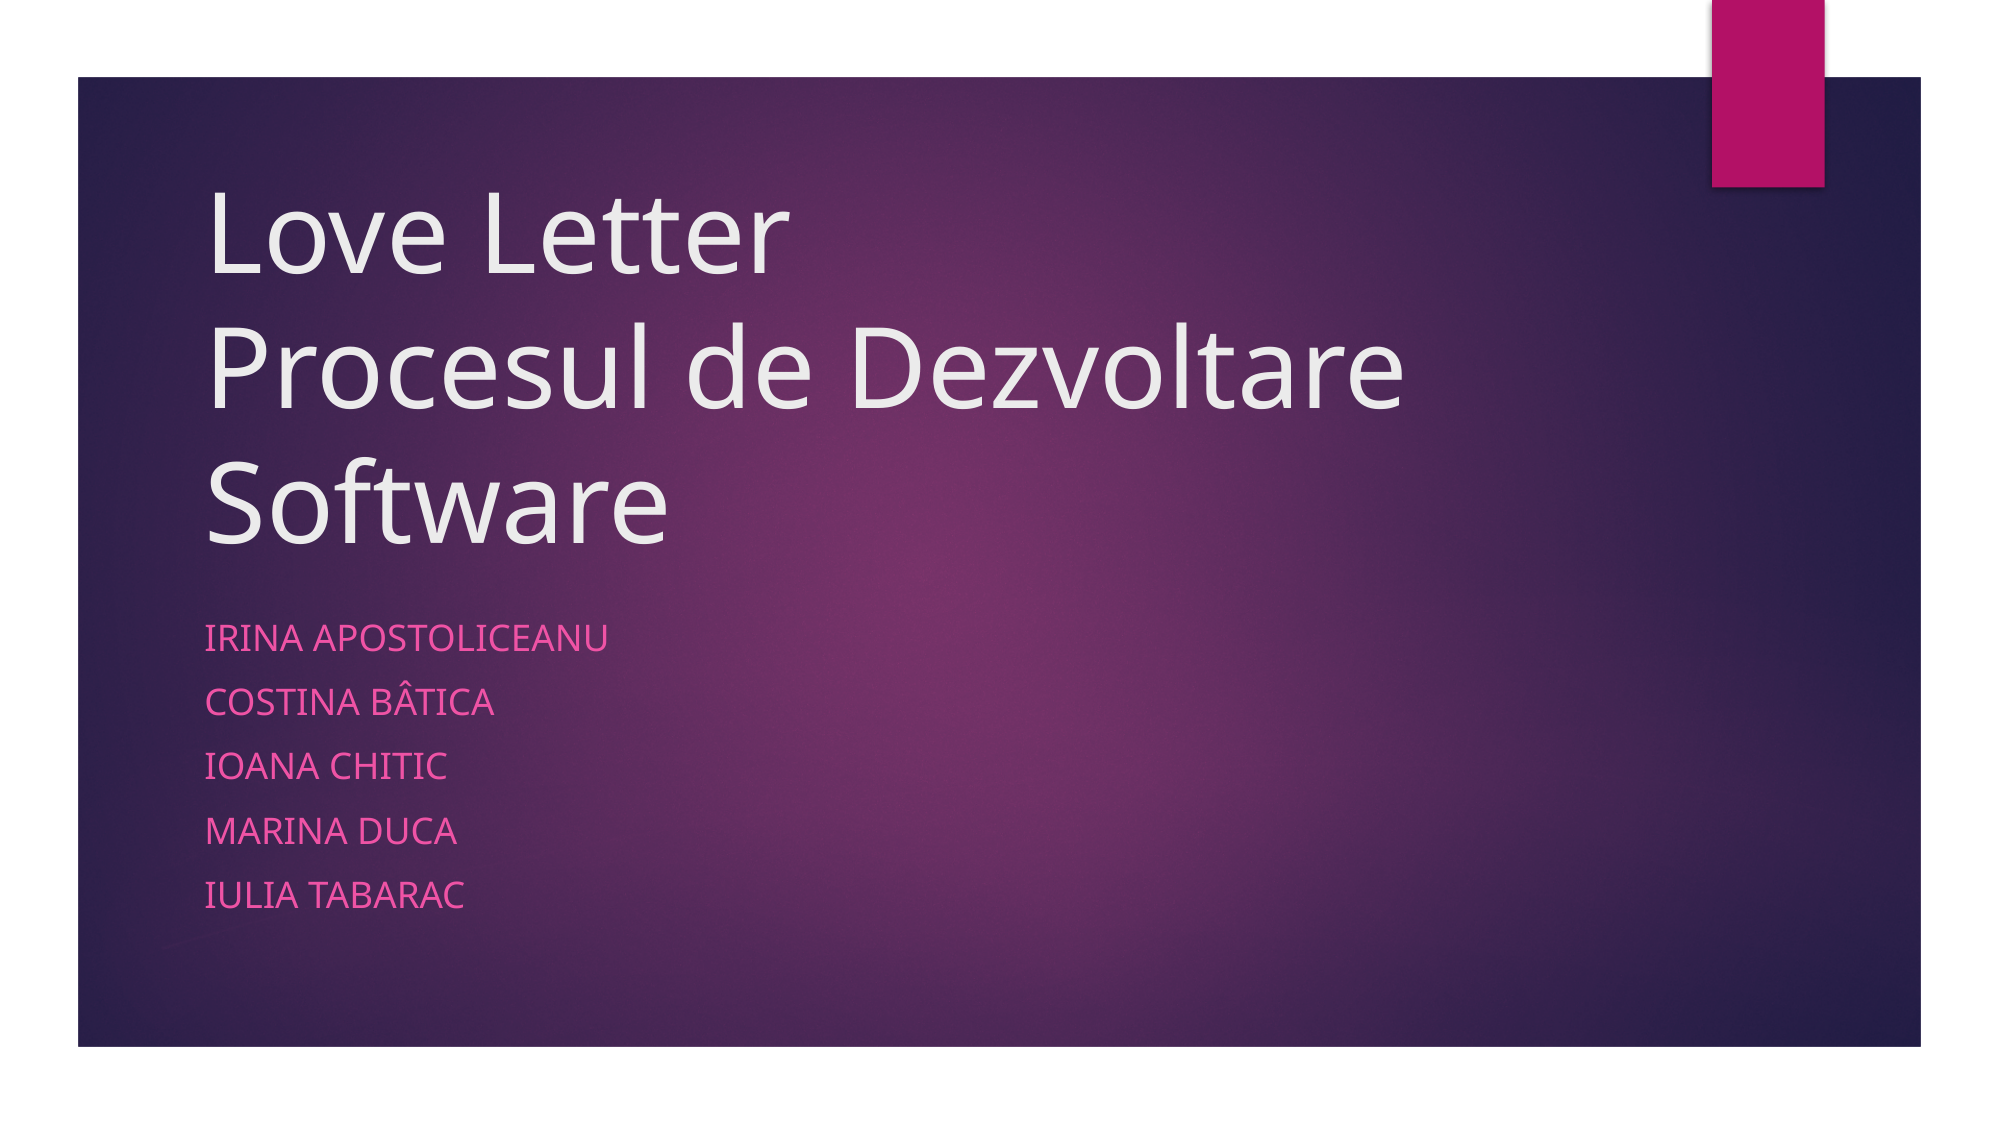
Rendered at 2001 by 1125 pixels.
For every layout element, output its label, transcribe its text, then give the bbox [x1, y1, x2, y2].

title Love Letter Procesul de Dezvoltare Software [189, 133, 1638, 574]
subtitle Irina Apostoliceanu Costina Bâtica Ioana chitic Marina duca Iulia tabarac [189, 606, 1638, 925]
